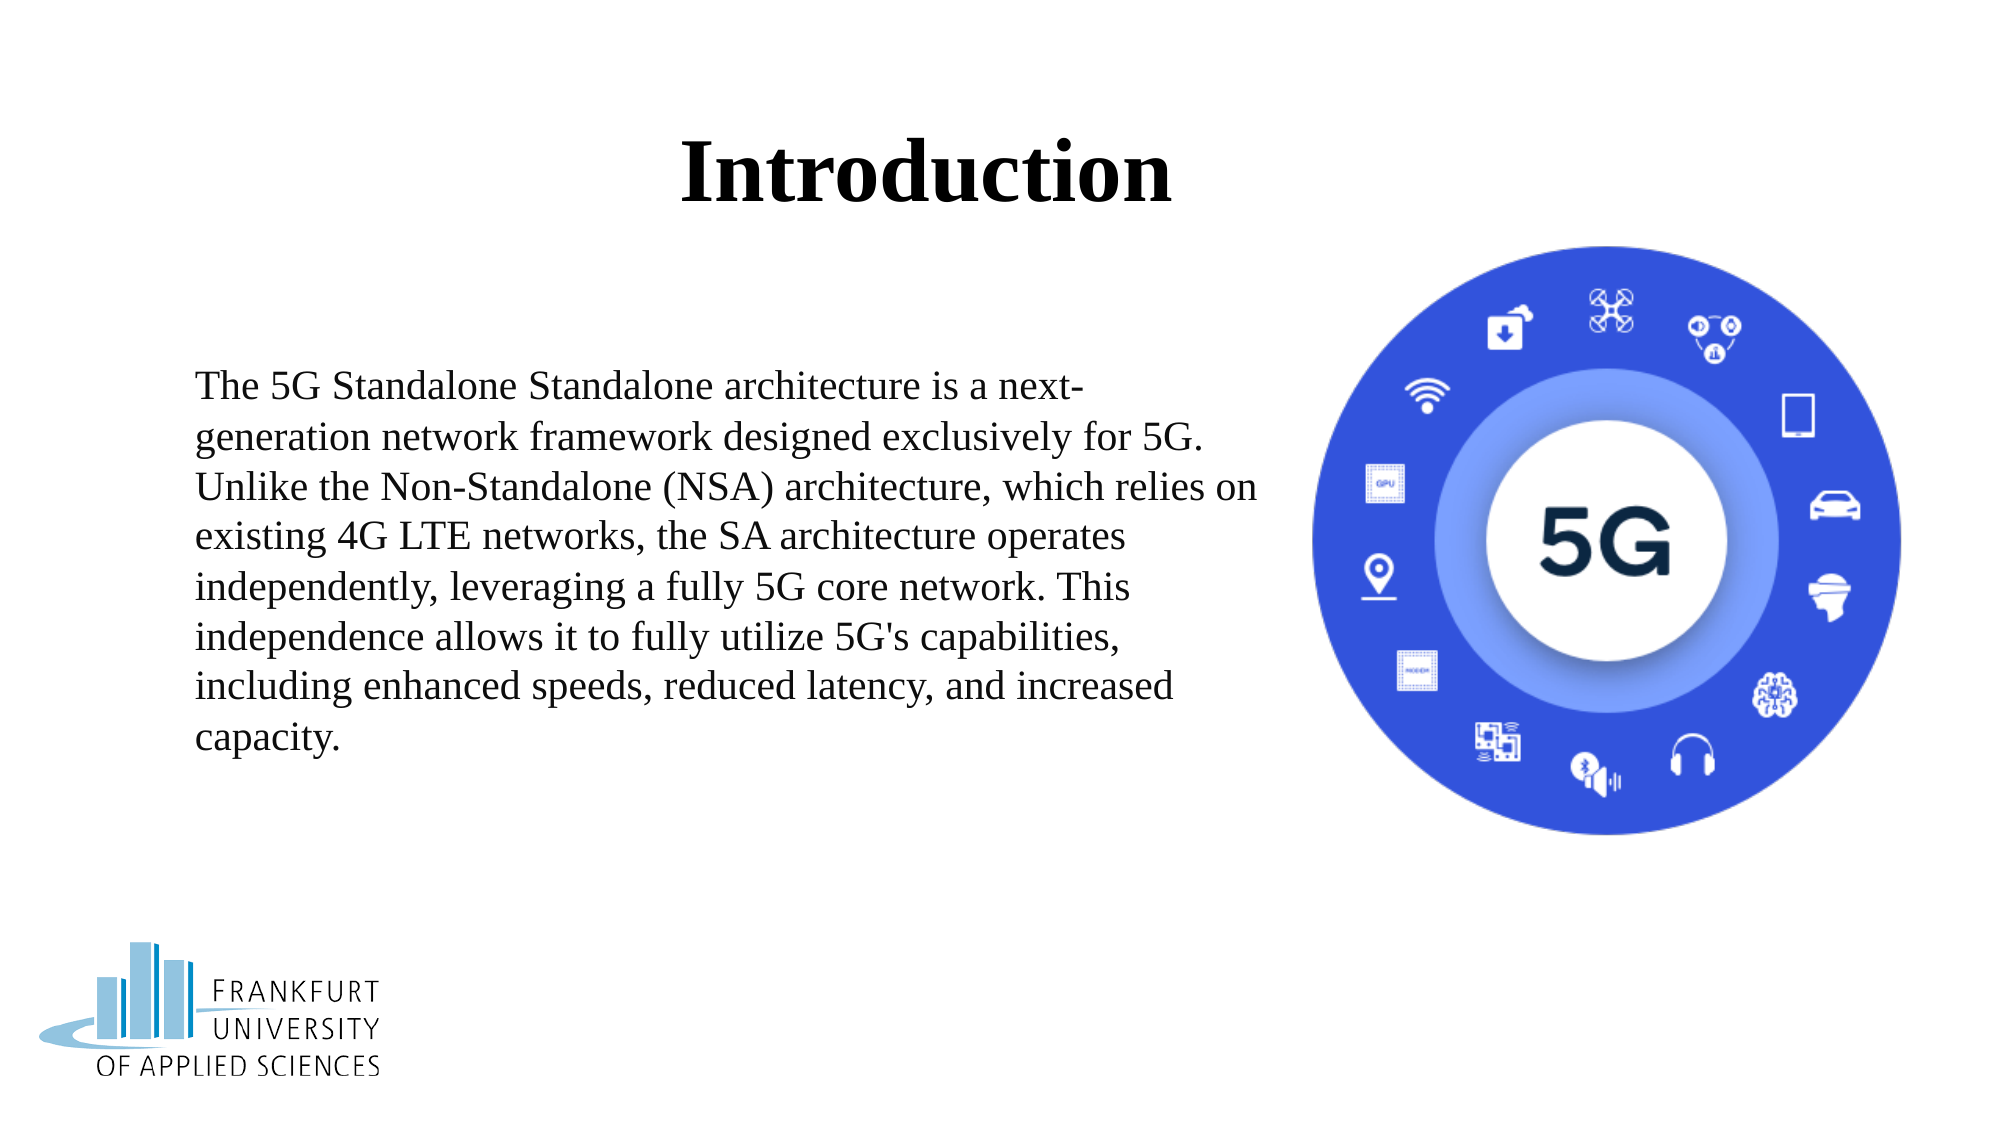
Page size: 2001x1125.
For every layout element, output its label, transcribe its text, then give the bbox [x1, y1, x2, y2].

text_box The 5G Standalone Standalone architecture is a next-generation network framework designed exclusively for 5G. Unlike the Non-Standalone (NSA) architecture, which relies on existing 4G LTE networks, the SA architecture operates independently, leveraging a fully 5G core network. This independence allows it to fully utilize 5G's capabilities, including enhanced speeds, reduced latency, and increased capacity. [179, 350, 1275, 766]
picture [39, 942, 379, 1076]
list Introduction [180, 114, 1695, 229]
picture [1294, 228, 1920, 854]
